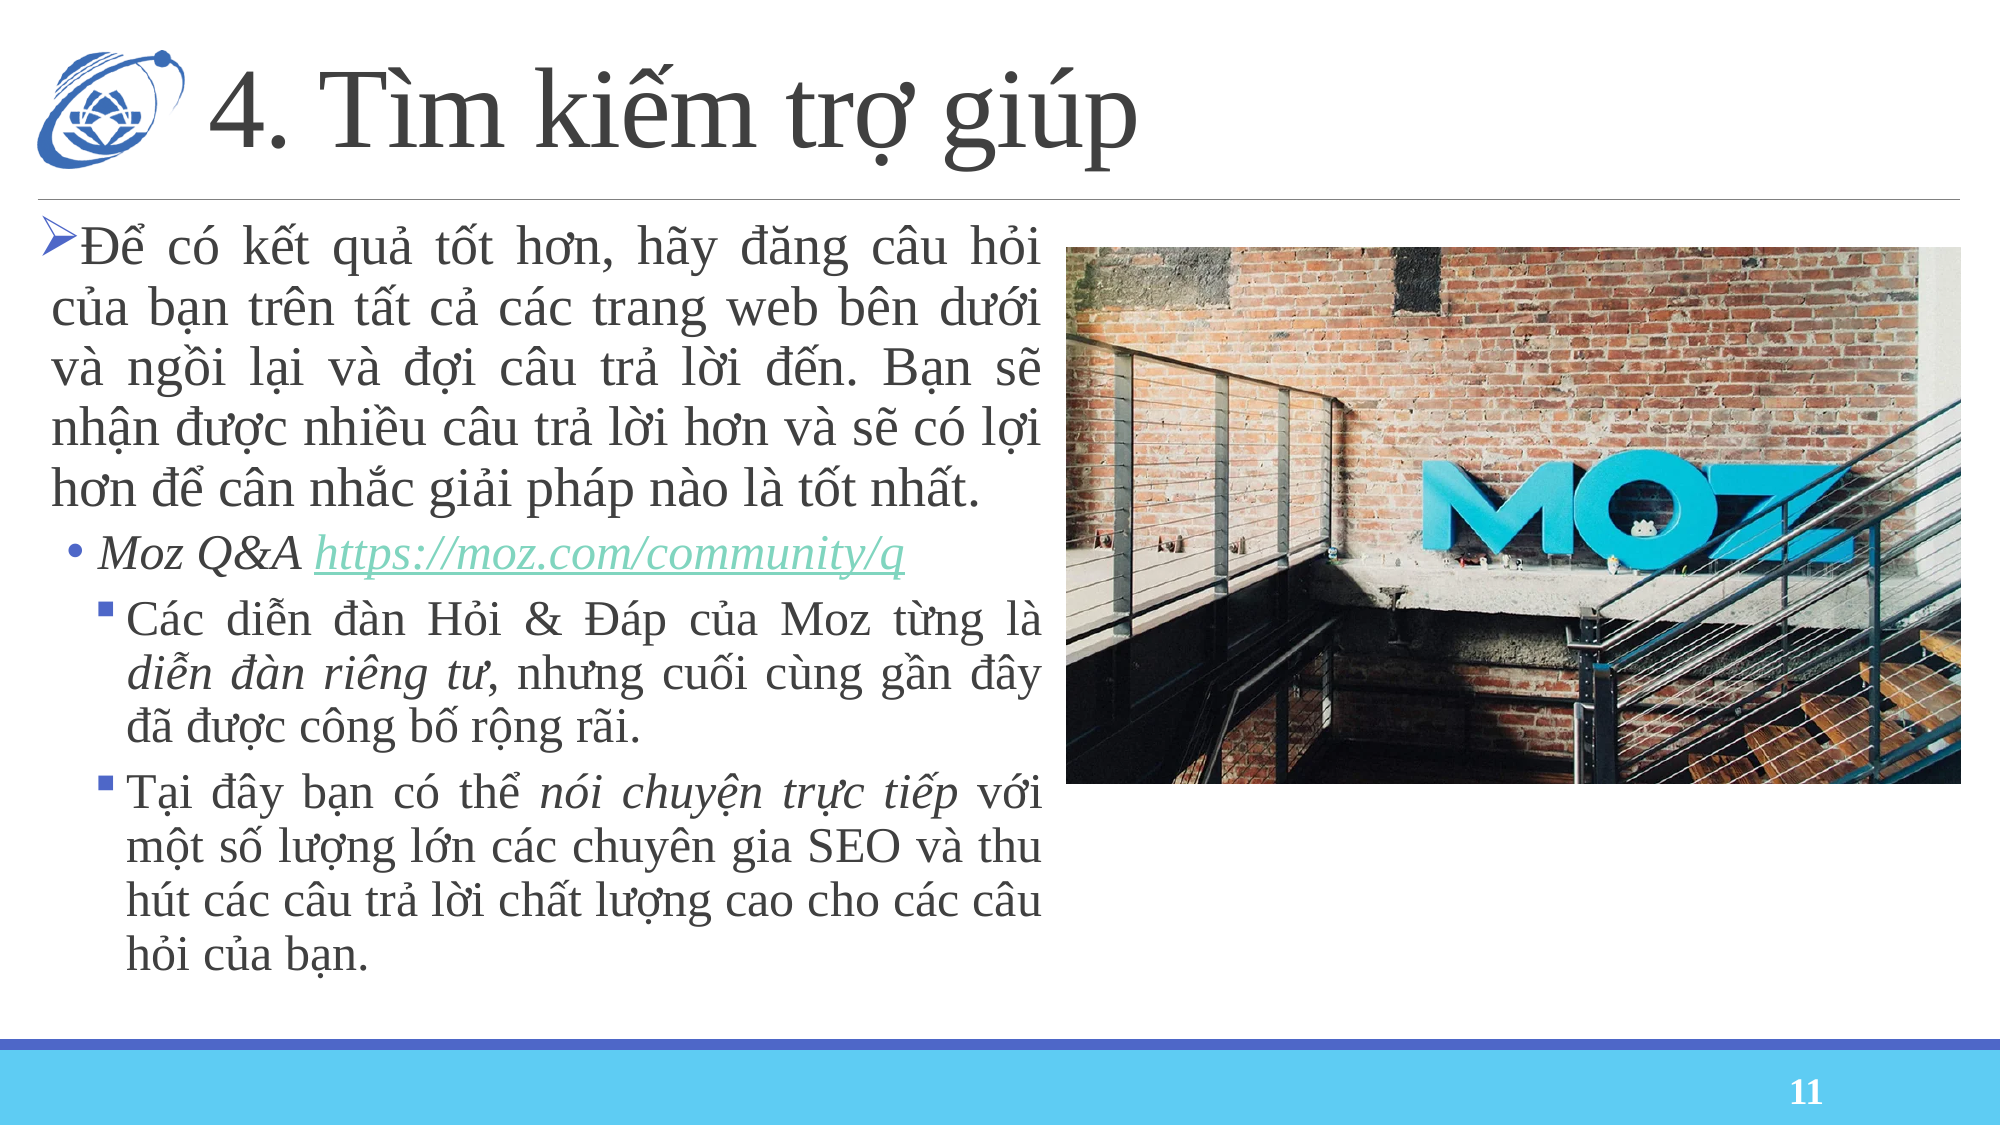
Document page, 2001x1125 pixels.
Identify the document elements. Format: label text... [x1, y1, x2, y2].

title 4. Tìm kiếm trợ giúp [193, 47, 1961, 192]
list Để có kết quả tốt hơn, hãy đăng câu hỏi của bạn trên tất cả các trang web bên dưới và ngồi lại và đợi câu trả lời đến. Bạn sẽ nhận được nhiều câu trả lời hơn và sẽ có lợi hơn để cân nhắc giải pháp nào là tốt nhất. Moz Q&A https://moz.com/community/q Các diễn đàn Hỏi & Đáp của Moz từng là diễn đàn riêng tư, nhưng cuối cùng gần đây đã được công bố rộng rãi. Tại đây bạn có thể nói chuyện trực tiếp với một số lượng lớn các chuyên gia SEO và thu hút các câu trả lời chất lượng cao cho các câu hỏi của bạn. [37, 209, 1044, 1011]
picture [1065, 247, 1961, 785]
slide_number 11 [1624, 1059, 1840, 1120]
picture [37, 34, 185, 183]
